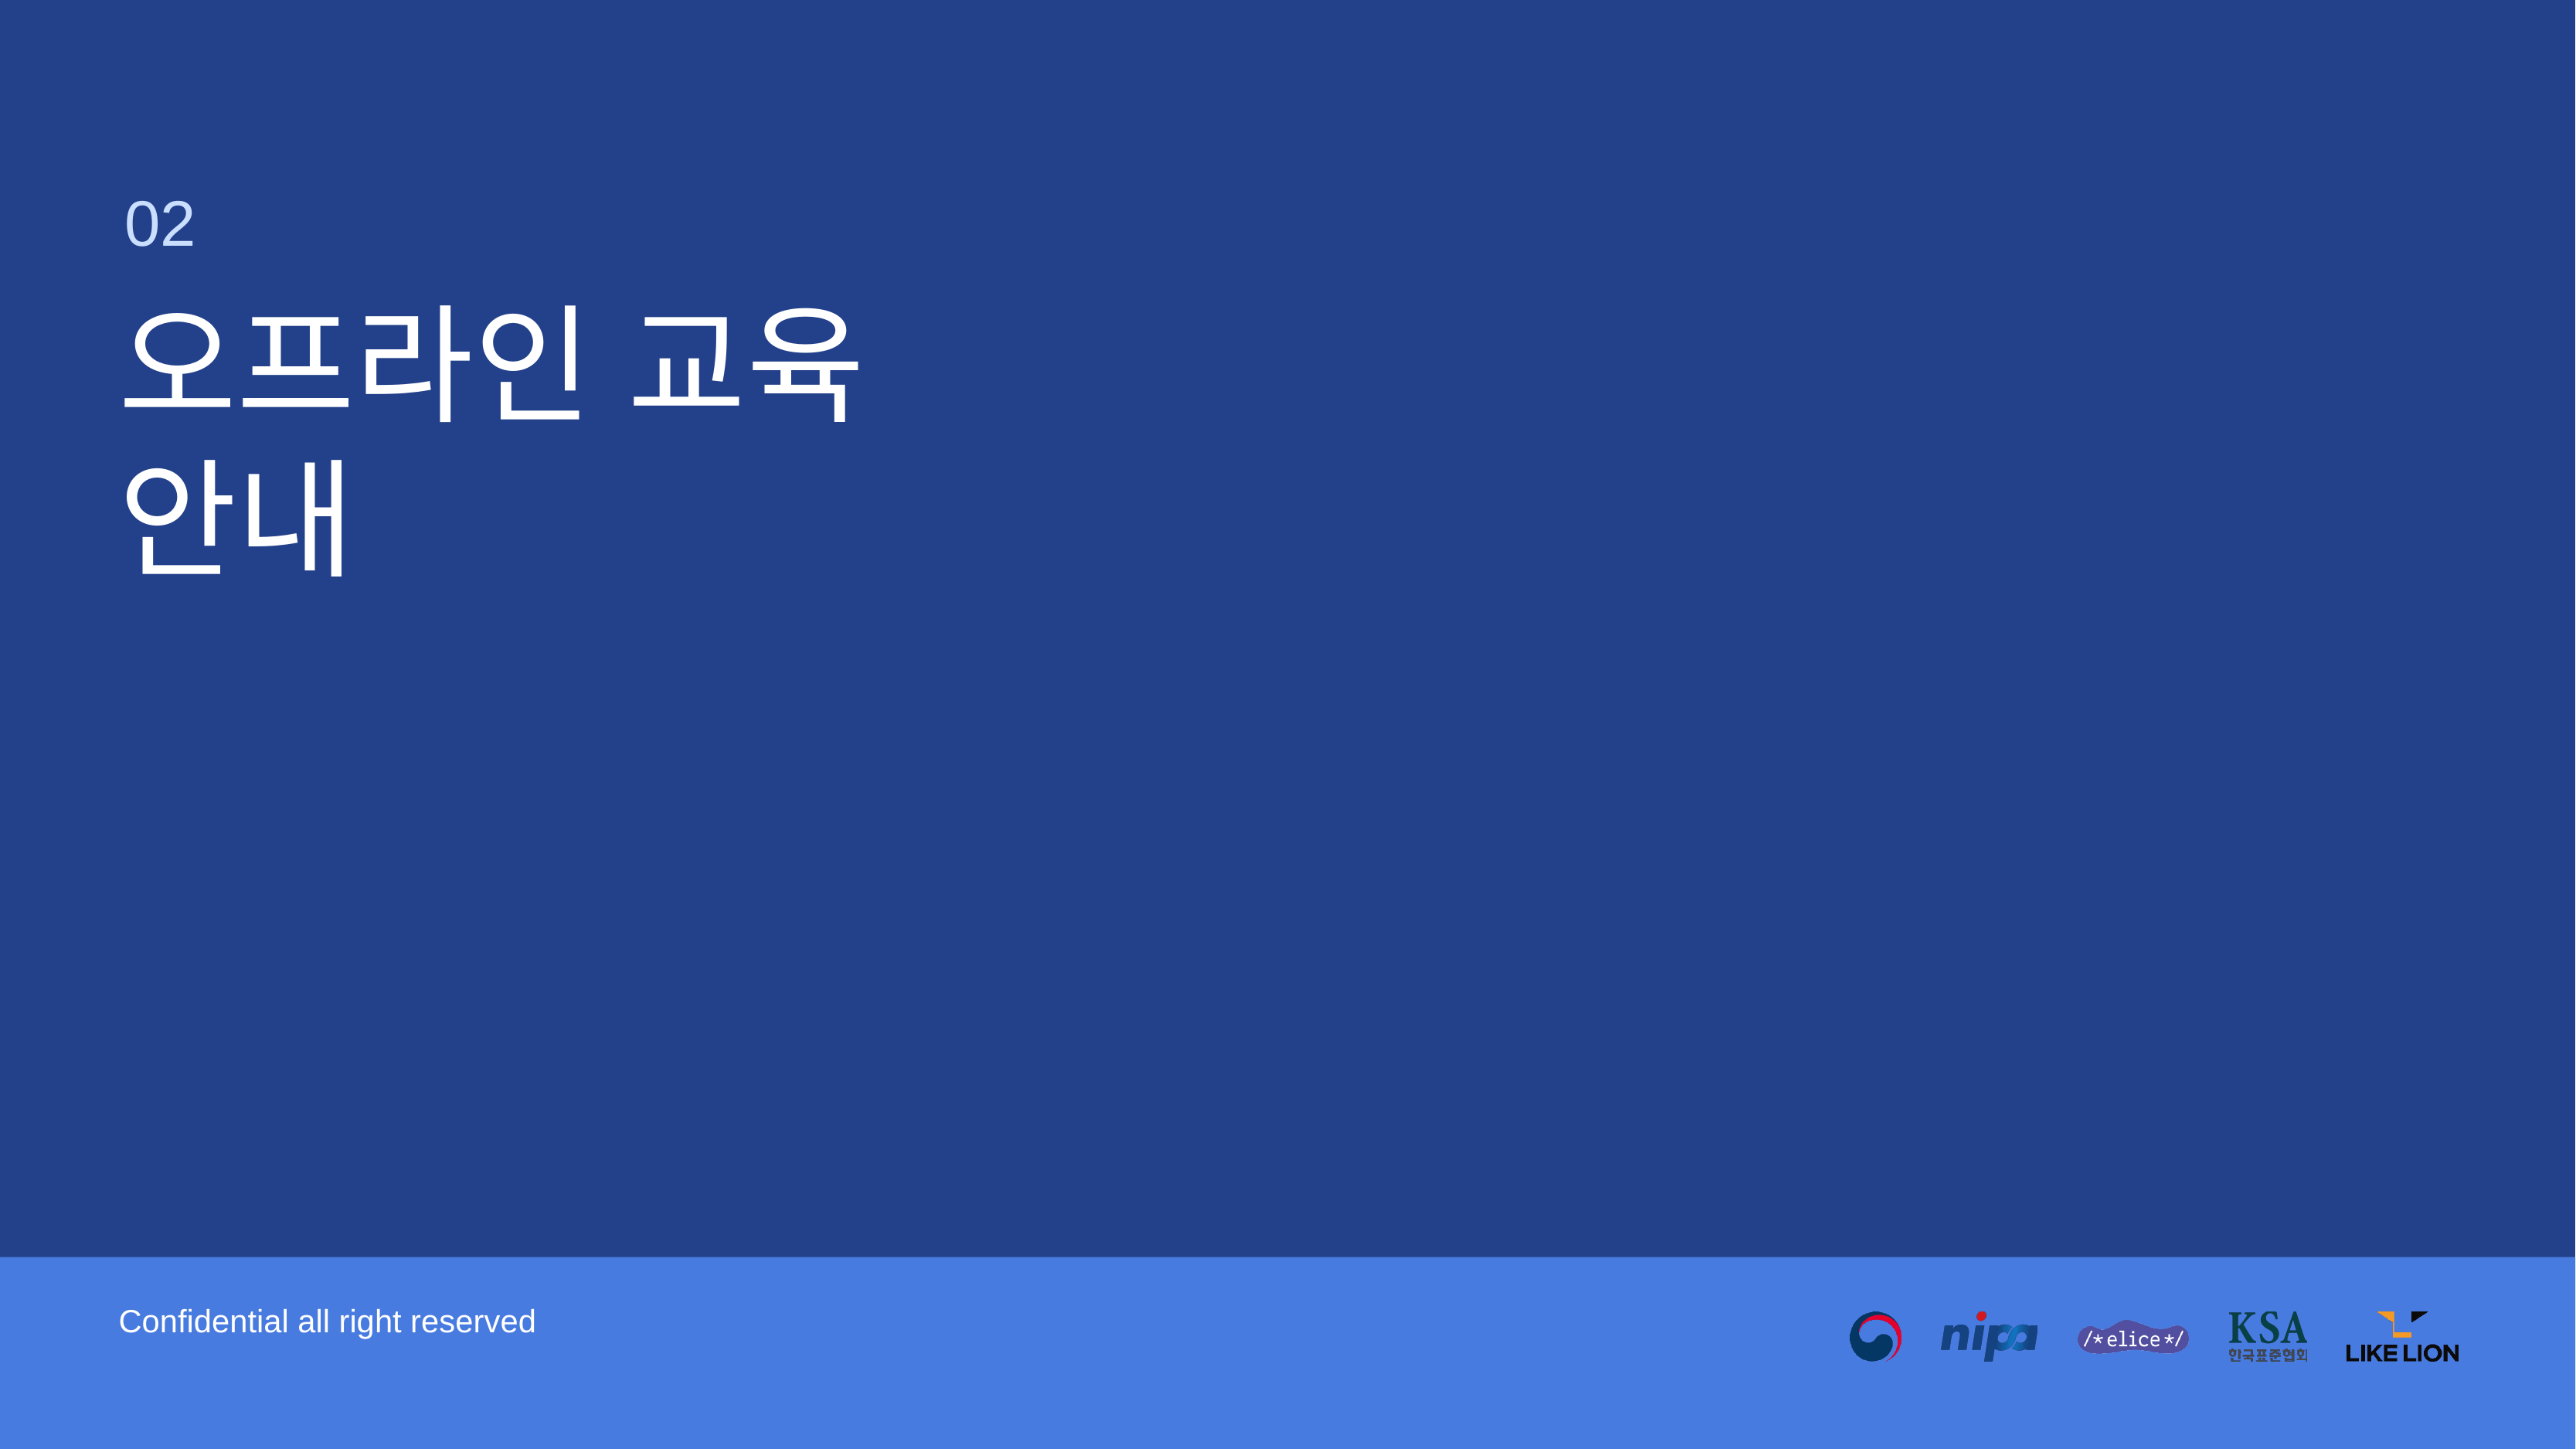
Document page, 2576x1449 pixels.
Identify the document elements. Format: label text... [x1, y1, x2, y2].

list 02 [119, 176, 208, 1017]
picture [2229, 1311, 2307, 1362]
list 오프라인 교육 안내 [113, 277, 1115, 1118]
picture [1941, 1311, 2037, 1362]
picture [2078, 1320, 2189, 1354]
picture [1850, 1311, 1901, 1362]
picture [2347, 1311, 2459, 1362]
